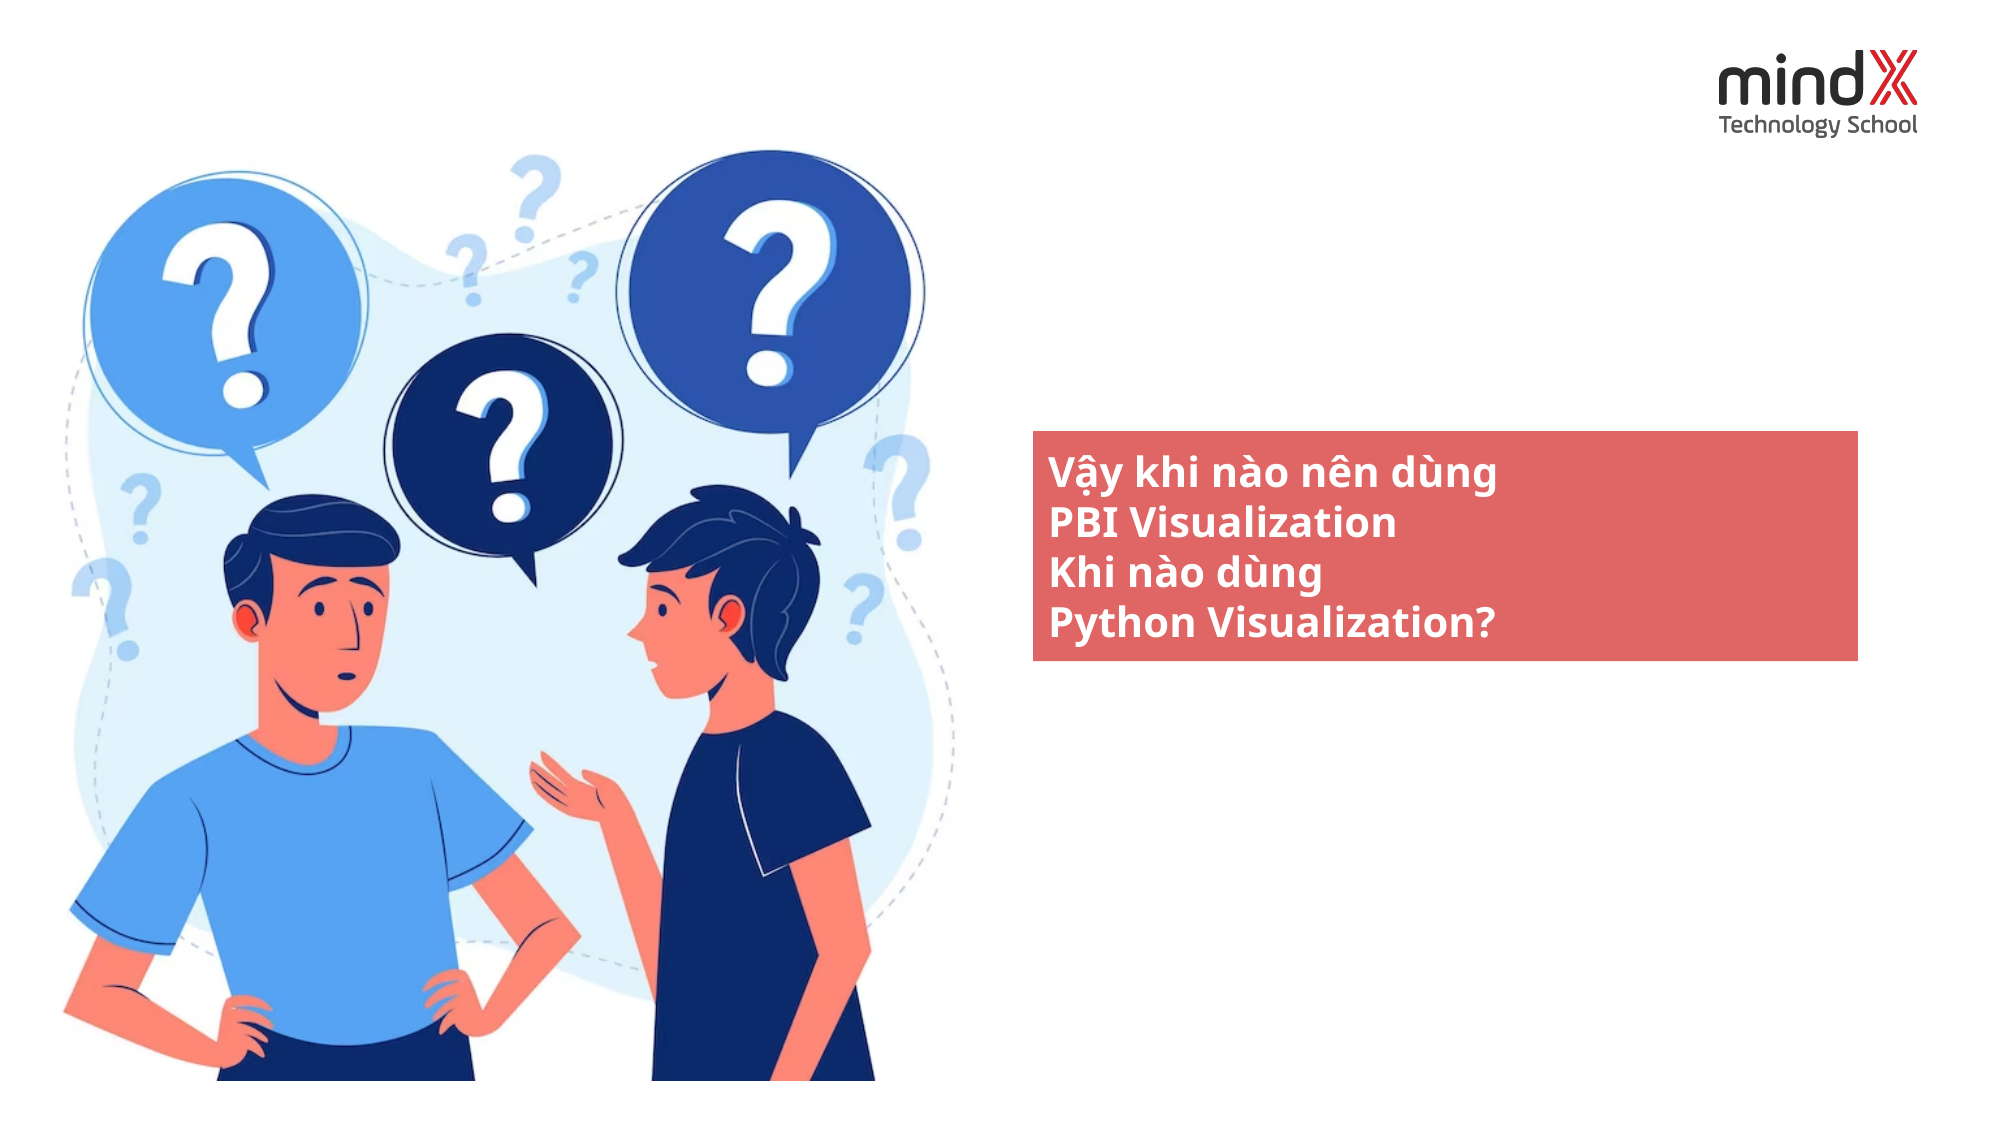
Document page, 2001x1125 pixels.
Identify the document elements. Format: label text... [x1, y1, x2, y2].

picture [21, 118, 985, 1081]
text_box [1052, 413, 1950, 479]
text_box Vậy khi nào nên dùng PBI Visualization Khi nào dùng Python Visualization? [1033, 431, 1858, 662]
picture [1719, 50, 1918, 138]
